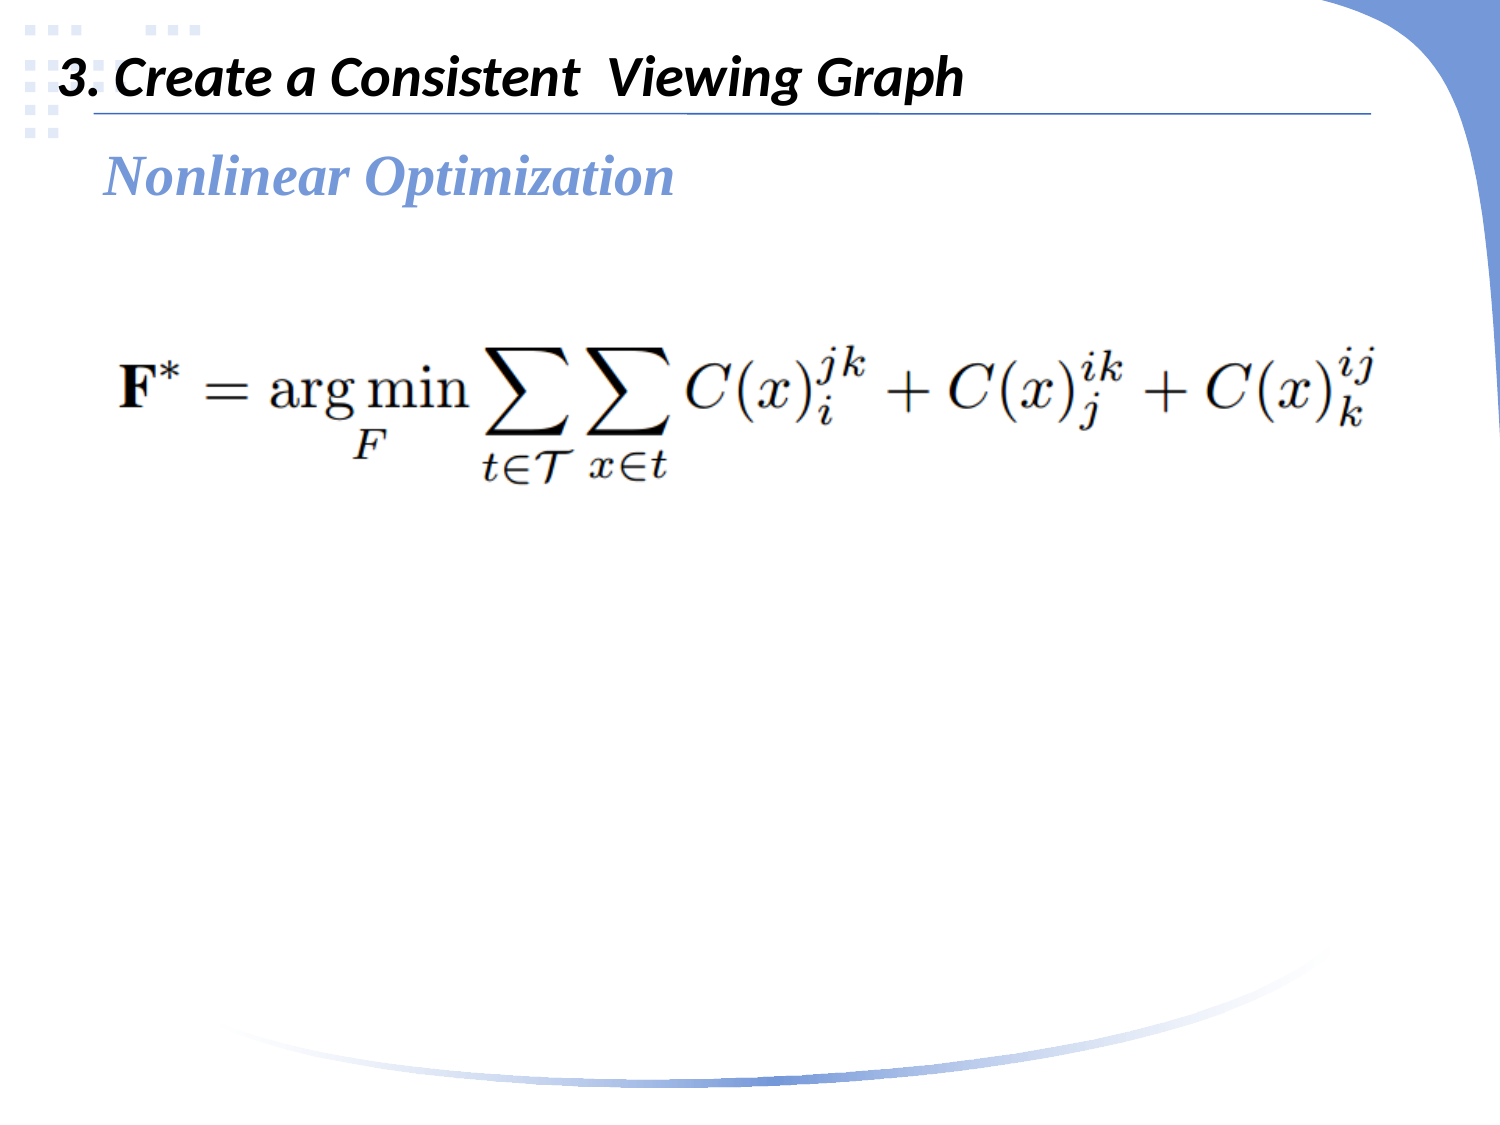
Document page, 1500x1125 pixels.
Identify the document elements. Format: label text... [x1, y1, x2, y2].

text_box 3. Create a Consistent Viewing Graph [42, 23, 1436, 124]
picture [105, 326, 1394, 493]
text_box Nonlinear Optimization [88, 129, 692, 215]
